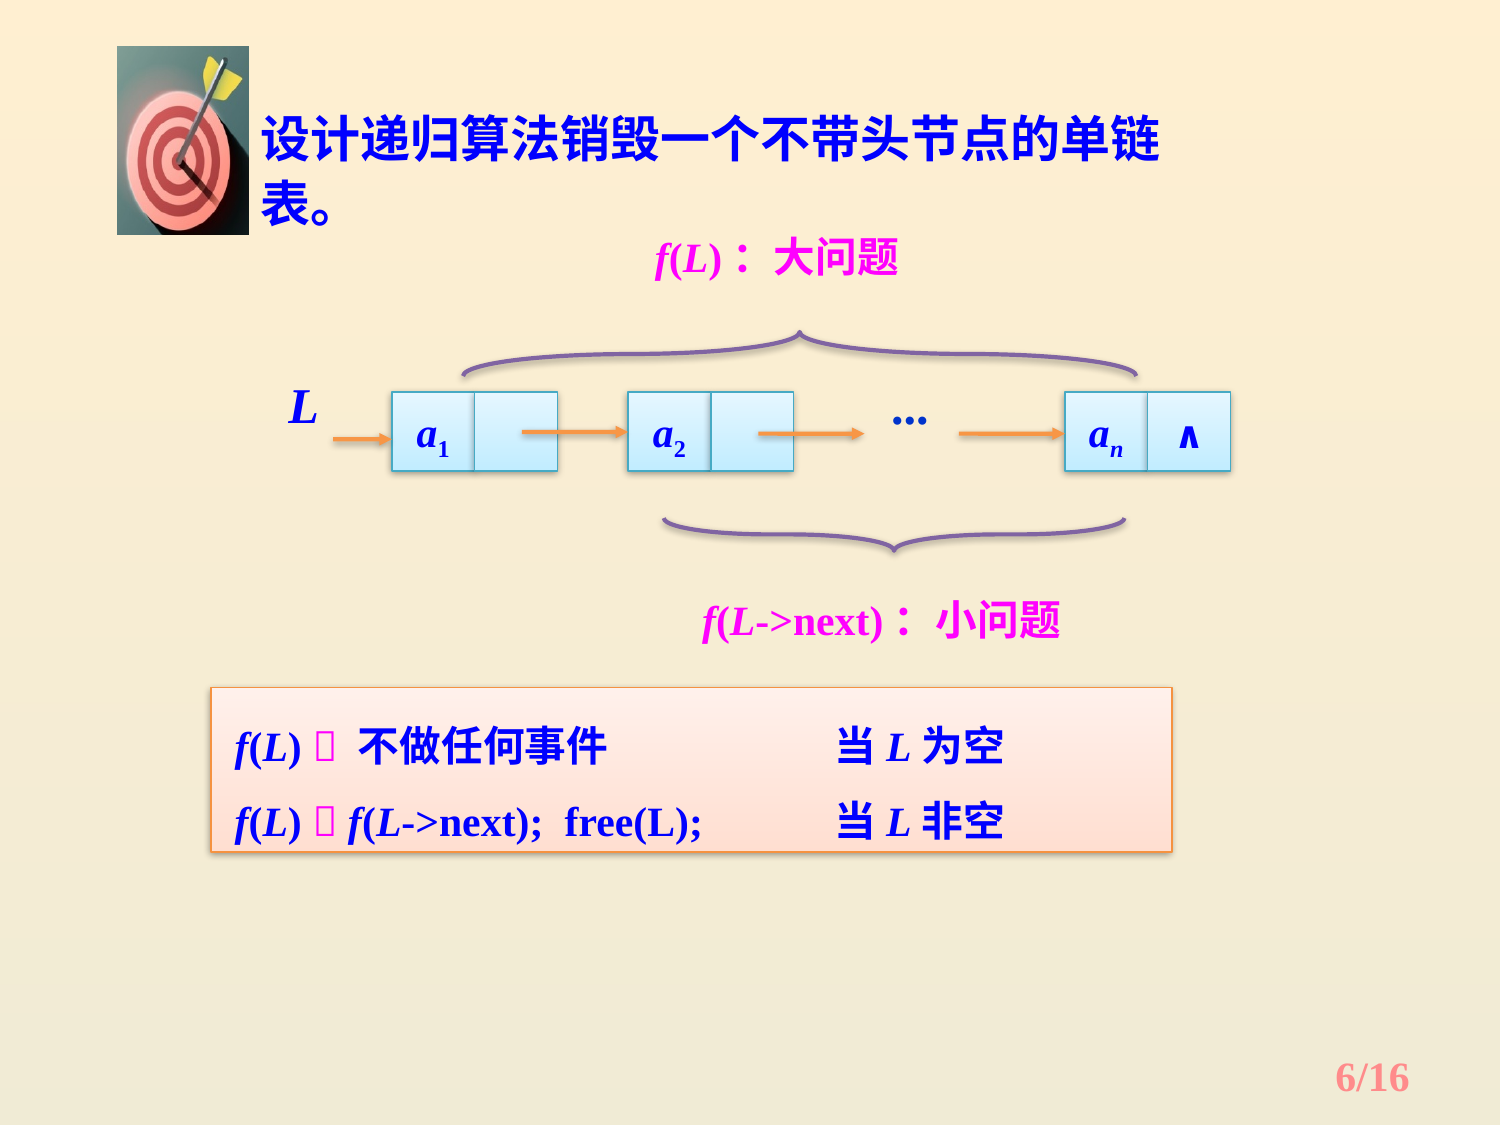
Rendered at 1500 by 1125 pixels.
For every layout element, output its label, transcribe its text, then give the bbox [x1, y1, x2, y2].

text_box 设计递归算法销毁一个不带头节点的单链表。 [251, 93, 1254, 241]
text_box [273, 218, 1231, 652]
picture [116, 46, 250, 235]
slide_number 6/16 [1074, 1042, 1425, 1103]
text_box f(L)  不做任何事件 当L为空 f(L)  f(L->next); free(L); 当L非空 [210, 687, 1173, 853]
